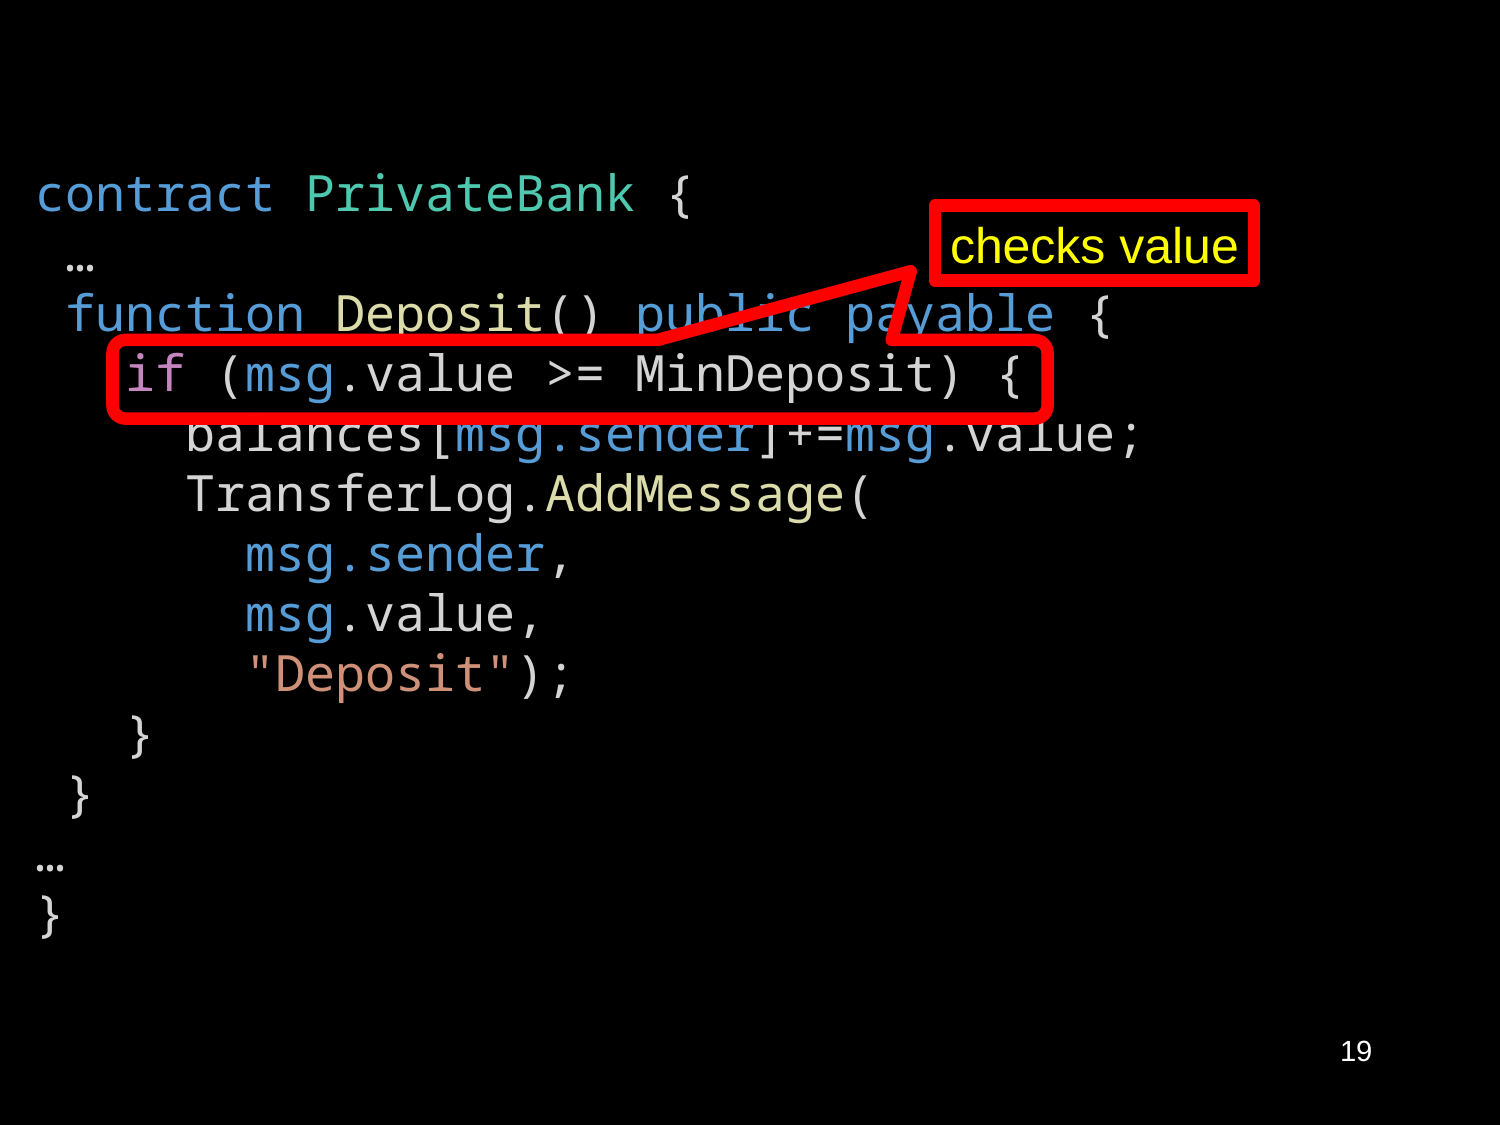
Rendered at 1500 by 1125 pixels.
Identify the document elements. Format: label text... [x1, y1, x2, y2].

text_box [112, 205, 1256, 419]
text_box contract PrivateBank { … function Deposit() public payable { if (msg.value >= MinDeposit) { balances[msg.sender]+=msg.value; TransferLog.AddMessage( msg.sender, msg.value, "Deposit"); } } … } [19, 153, 1478, 949]
slide_number 19 [1074, 1024, 1388, 1101]
